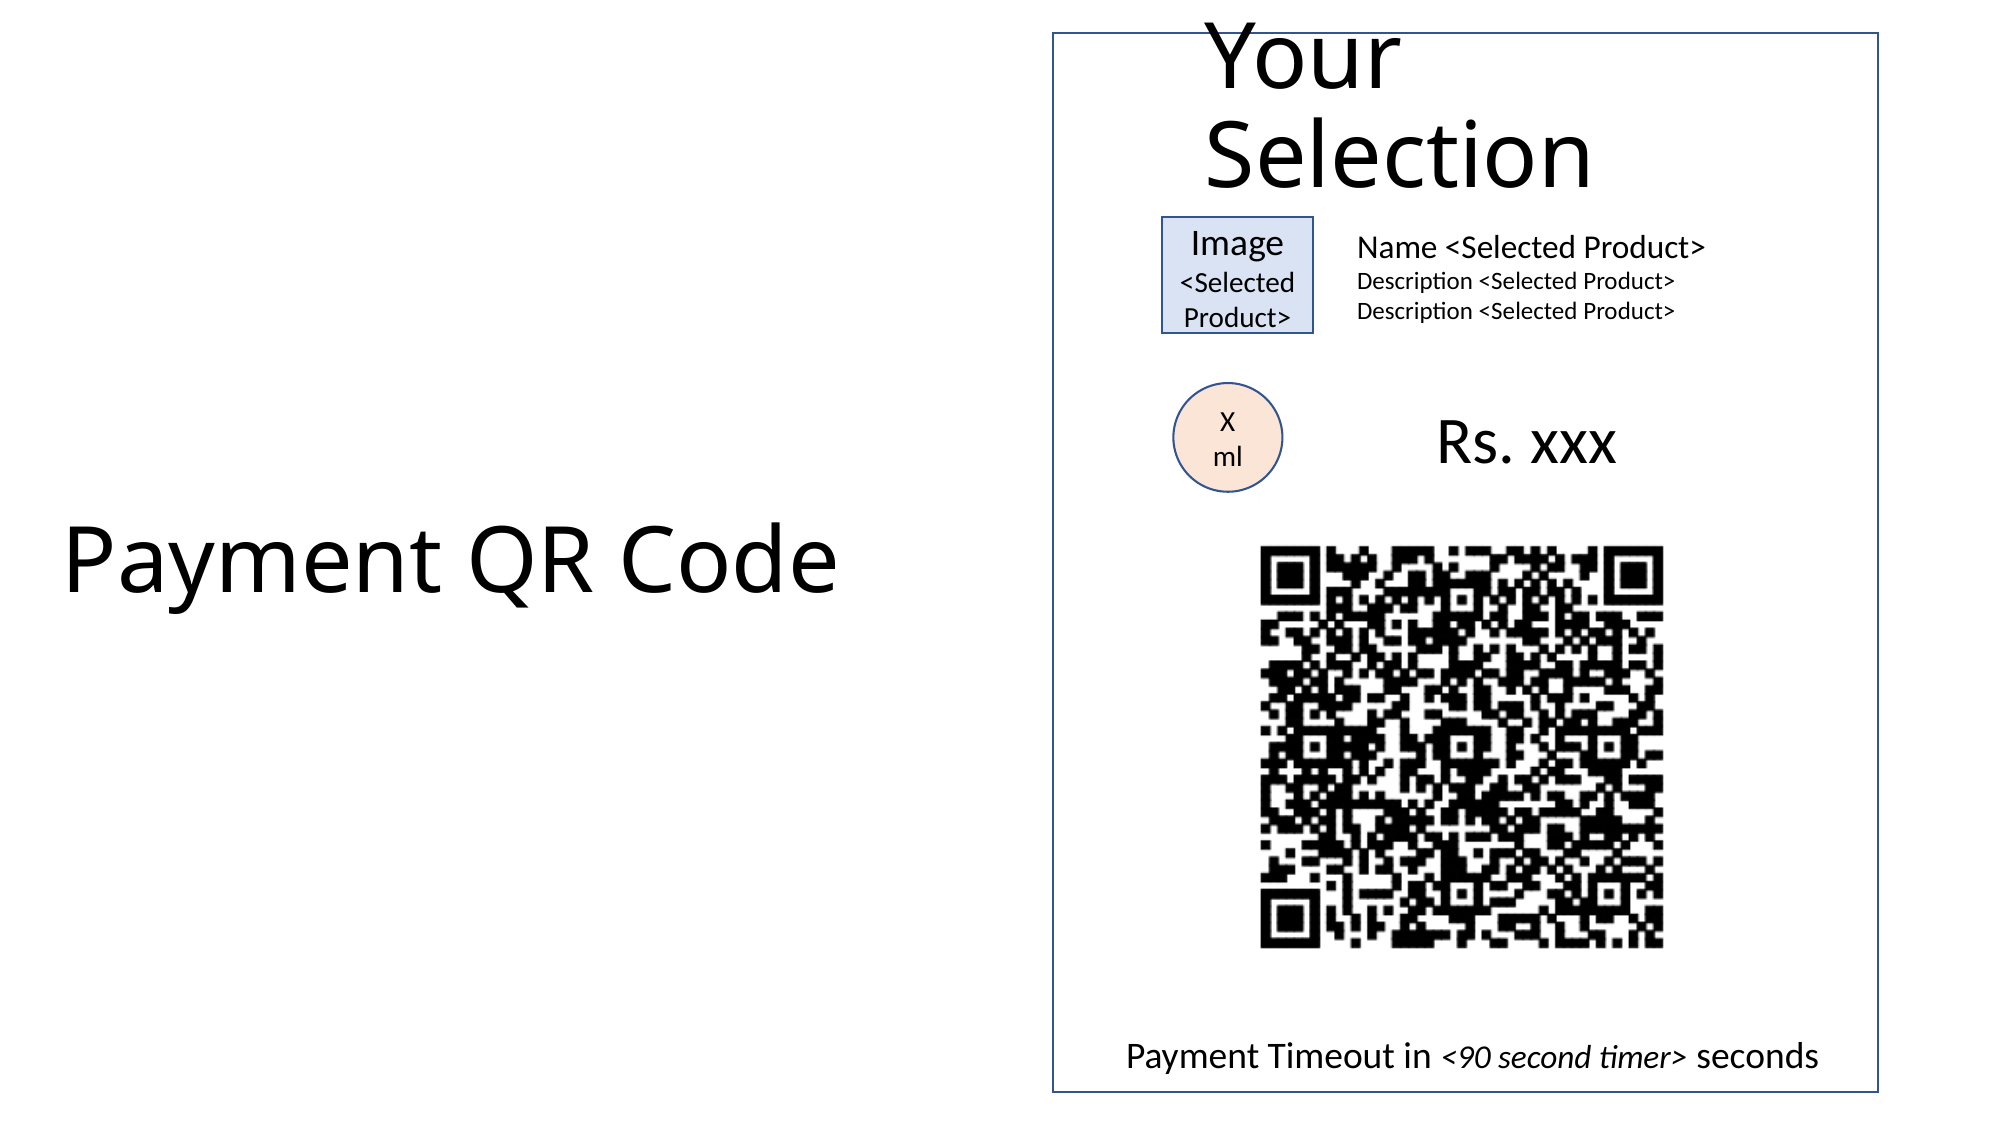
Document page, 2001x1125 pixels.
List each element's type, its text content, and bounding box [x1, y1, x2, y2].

text_box Rs. xxx [1421, 389, 1633, 484]
text_box Name <Selected Product> Description <Selected Product> Description <Selected Product> [1342, 217, 1849, 332]
text_box Your Selection [1189, 0, 1754, 218]
text_box [1052, 32, 1879, 1093]
text_box Payment Timeout in <90 second timer> seconds [1111, 1024, 1835, 1084]
title Payment QR Code [46, 453, 1052, 672]
picture [1255, 540, 1677, 966]
text_box Image <Selected Product> [1161, 216, 1314, 334]
text_box X ml [1172, 381, 1284, 493]
